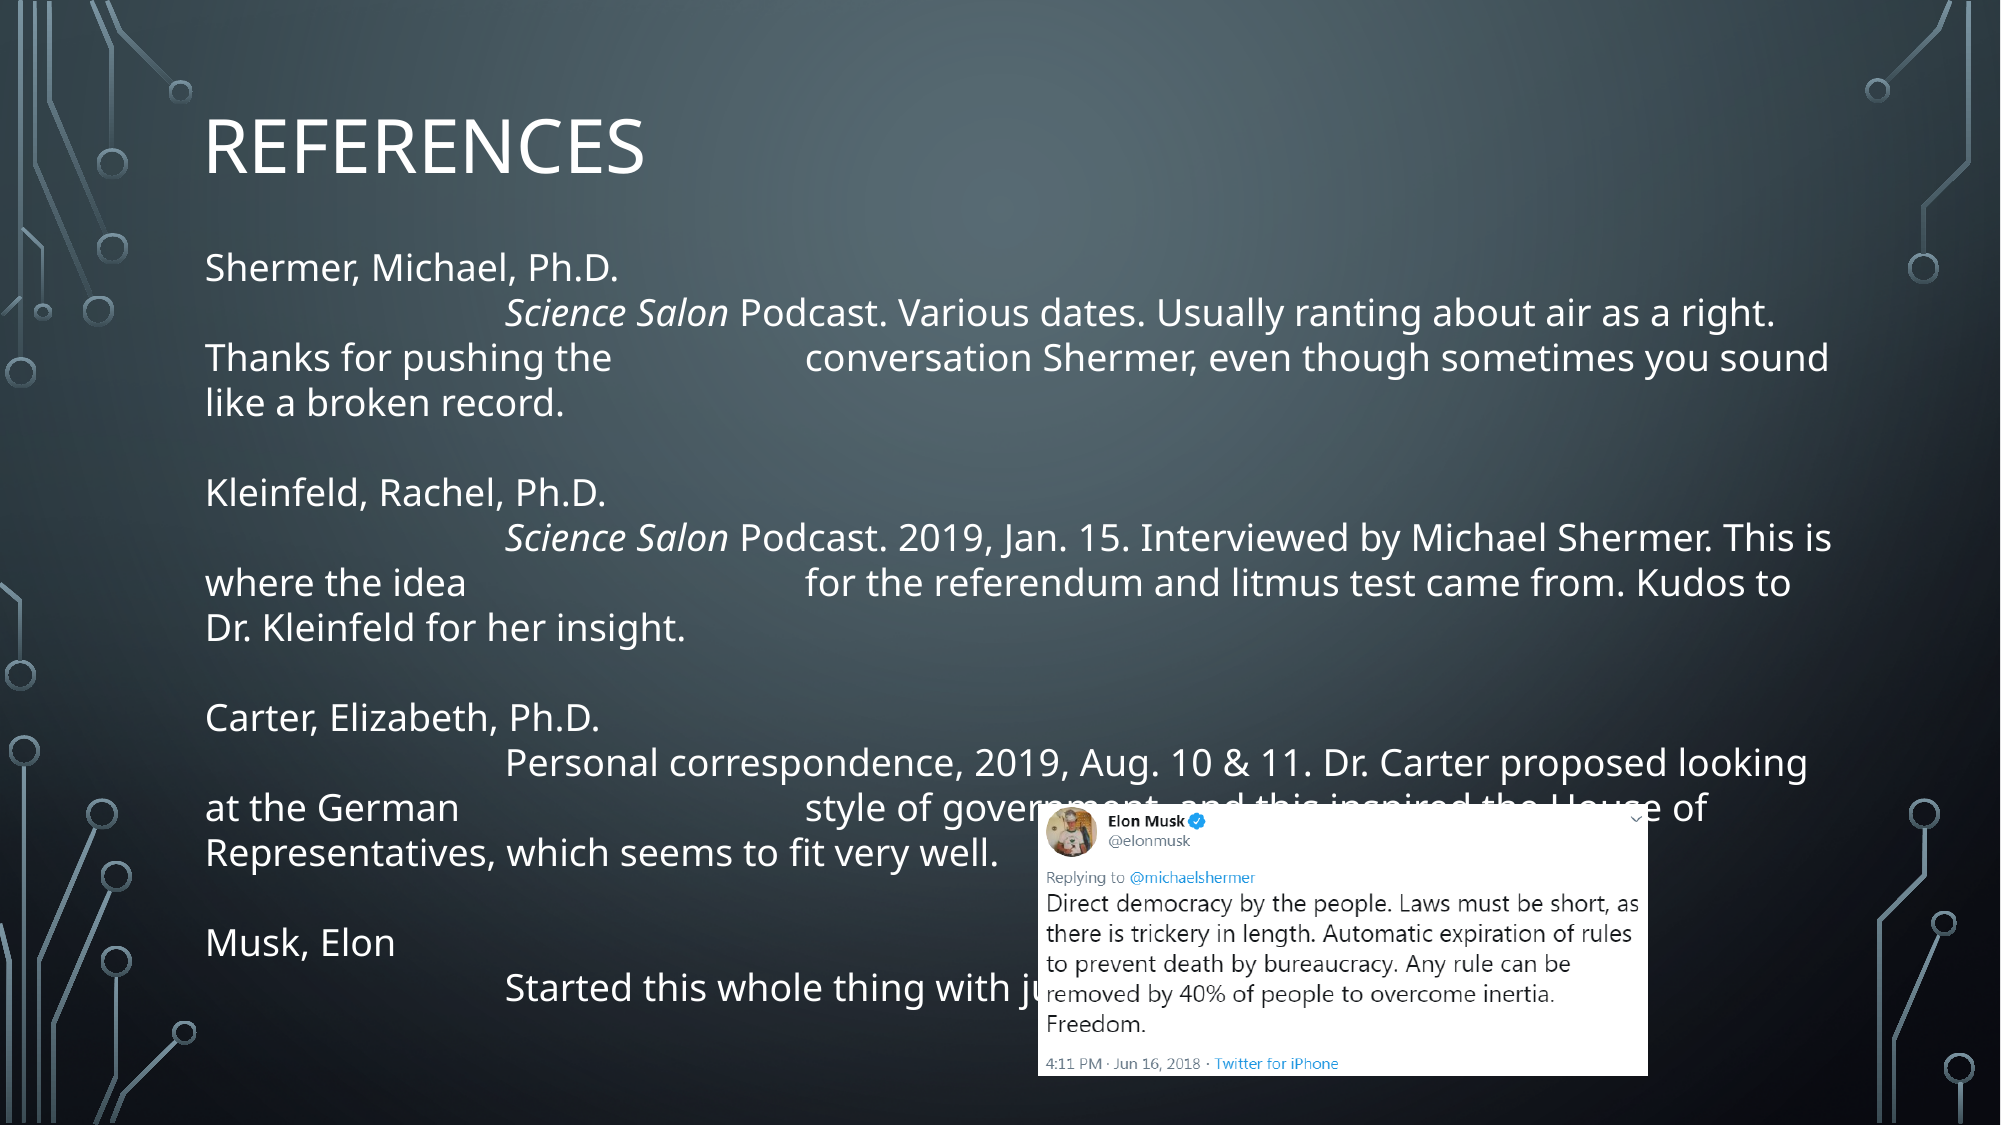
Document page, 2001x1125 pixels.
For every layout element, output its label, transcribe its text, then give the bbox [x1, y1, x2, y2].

text_box Shermer, Michael, Ph.D. Science Salon Podcast. Various dates. Usually ranting about air as a right. Thanks for pushing the conversation Shermer, even though sometimes you sound like a broken record. Kleinfeld, Rachel, Ph.D. Science Salon Podcast. 2019, Jan. 15. Interviewed by Michael Shermer. This is where the idea for the referendum and litmus test came from. Kudos to Dr. Kleinfeld for her insight. Carter, Elizabeth, Ph.D. Personal correspondence, 2019, Aug. 10 & 11. Dr. Carter proposed looking at the German style of government, and this inspired the House of Representatives, which seems to fit very well. Musk, Elon Started this whole thing with just a tweet. [190, 236, 1857, 1017]
title references [187, 101, 1813, 344]
picture [1038, 804, 1648, 1076]
